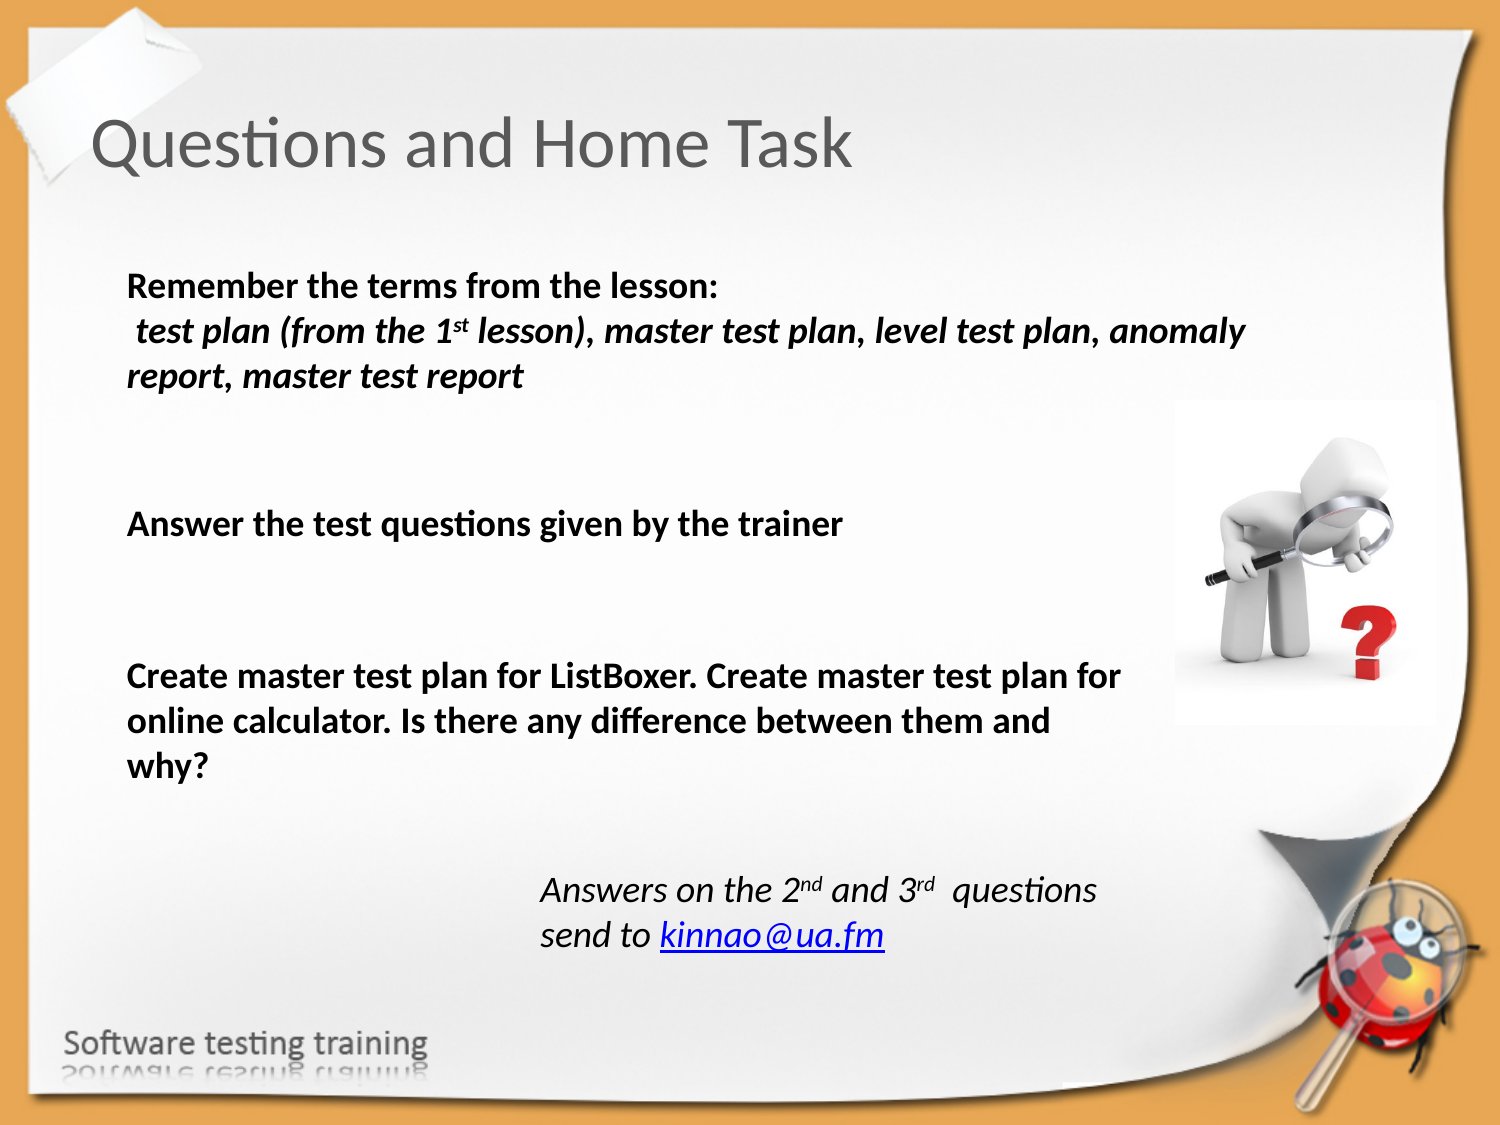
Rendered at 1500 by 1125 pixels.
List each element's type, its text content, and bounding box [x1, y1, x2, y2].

text_box Answer the test questions given by the trainer [112, 491, 1170, 552]
text_box Remember the terms from the lesson: test plan (from the 1st lesson), master test plan, level test plan, anomaly report, master test report [112, 253, 1322, 404]
text_box Questions and Home Task [75, 87, 869, 190]
text_box Answers on the 2nd and 3rd questions send to kinnao@ua.fm [525, 857, 1176, 963]
picture [0, 0, 1500, 1125]
text_box Create master test plan for ListBoxer. Create master test plan for online calculator. Is there any difference between them and why? [112, 643, 1152, 794]
